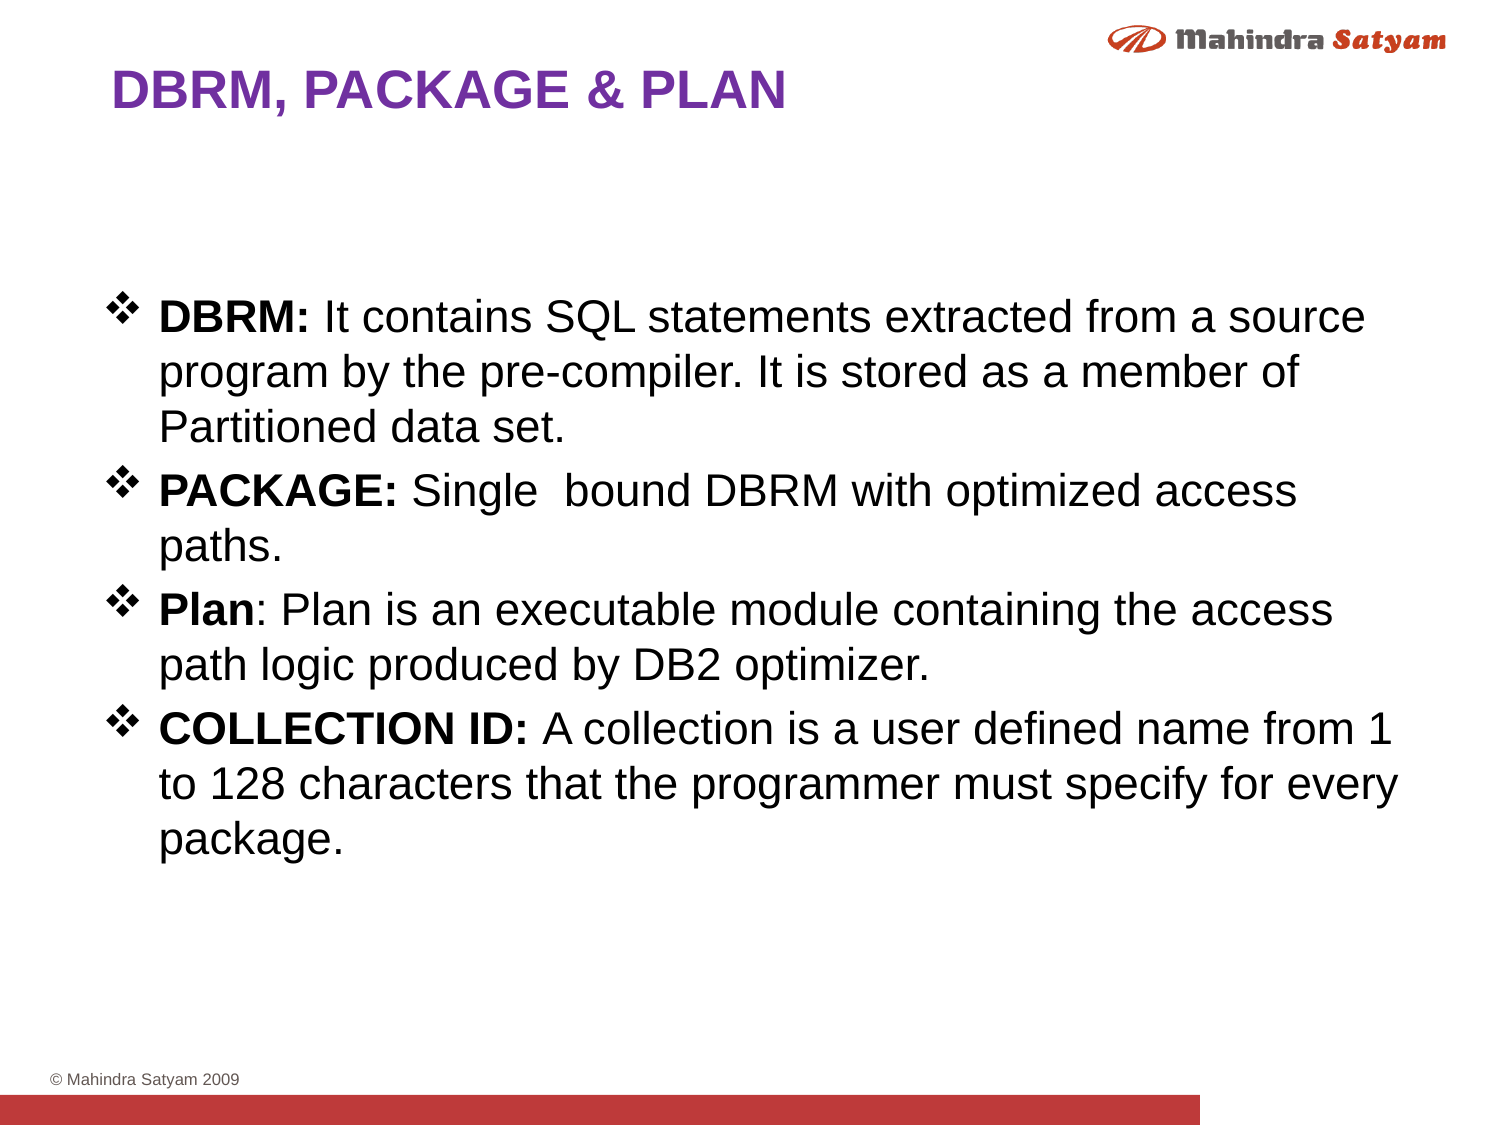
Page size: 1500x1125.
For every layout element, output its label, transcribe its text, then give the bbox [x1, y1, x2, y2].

text_box DBRM: It contains SQL statements extracted from a source program by the pre-compiler. It is stored as a member of Partitioned data set. PACKAGE: Single bound DBRM with optimized access paths. Plan: Plan is an executable module containing the access path logic produced by DB2 optimizer. COLLECTION ID: A collection is a user defined name from 1 to 128 characters that the programmer must specify for every package. [87, 224, 1425, 988]
text_box DBRM, PACKAGE & PLAN [69, 23, 831, 127]
picture [1107, 25, 1446, 53]
